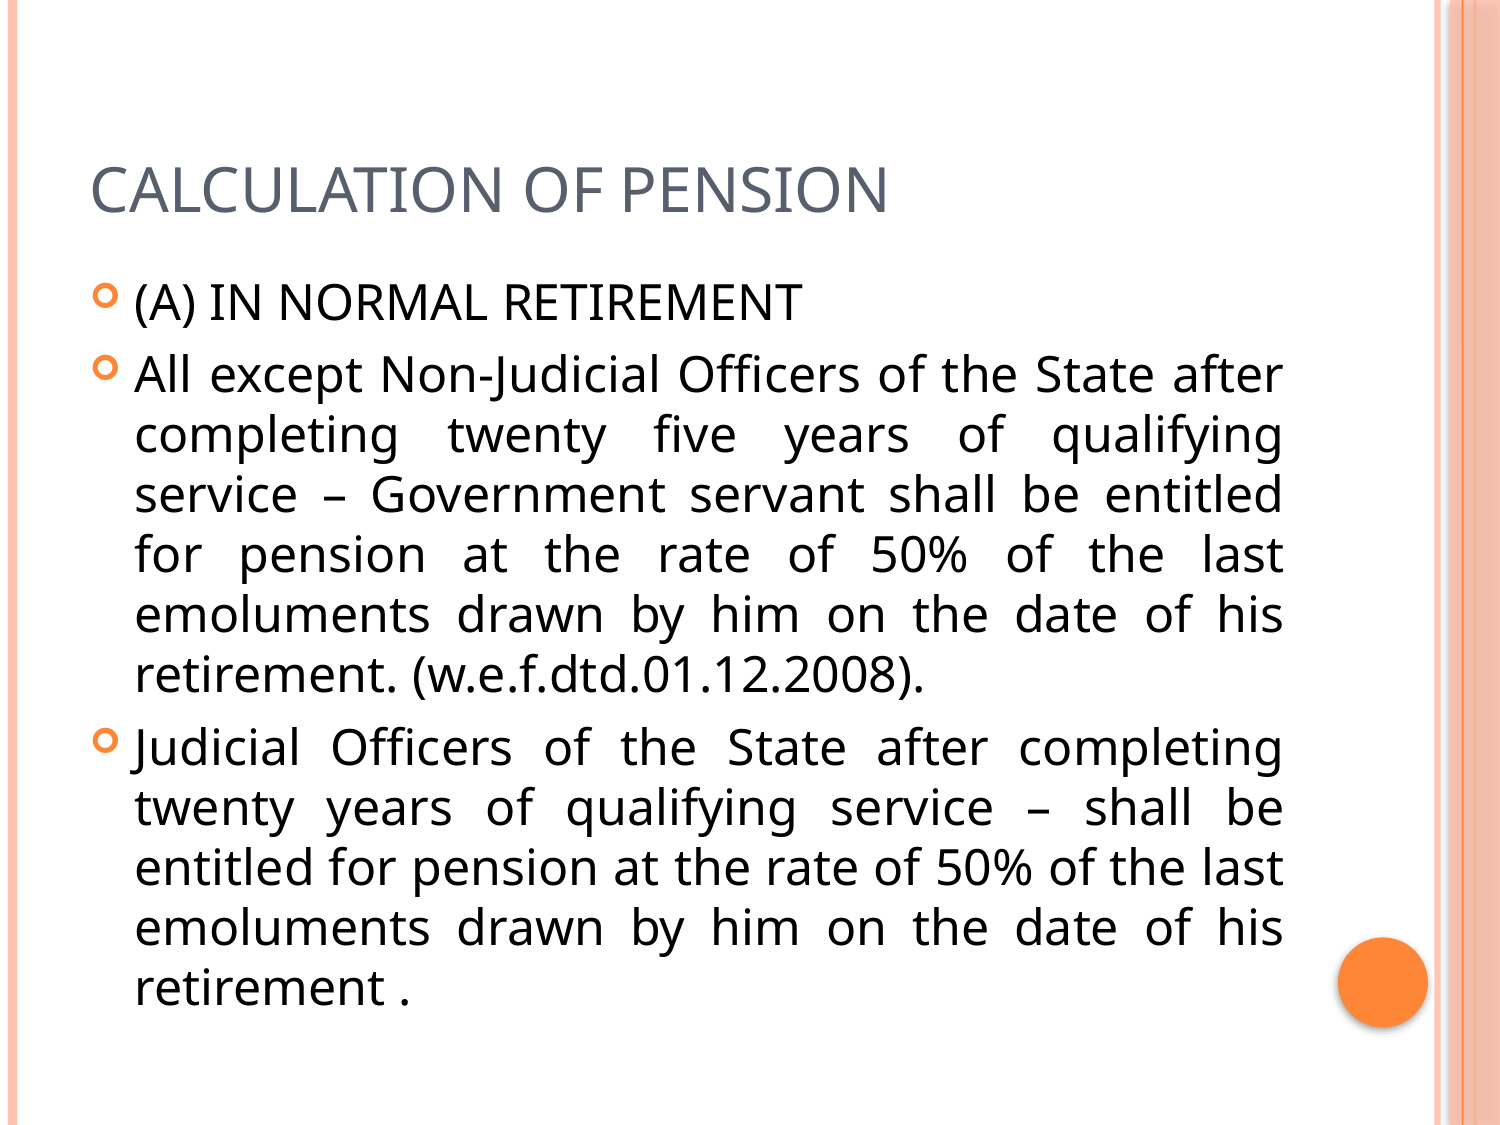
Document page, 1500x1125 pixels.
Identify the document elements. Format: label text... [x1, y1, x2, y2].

list (A) IN NORMAL RETIREMENT All except Non-Judicial Officers of the State after completing twenty five years of qualifying service – Government servant shall be entitled for pension at the rate of 50% of the last emoluments drawn by him on the date of his retirement. (w.e.f.dtd.01.12.2008). Judicial Officers of the State after completing twenty years of qualifying service – shall be entitled for pension at the rate of 50% of the last emoluments drawn by him on the date of his retirement . [75, 262, 1300, 1062]
title Calculation of Pension [75, 45, 1300, 233]
